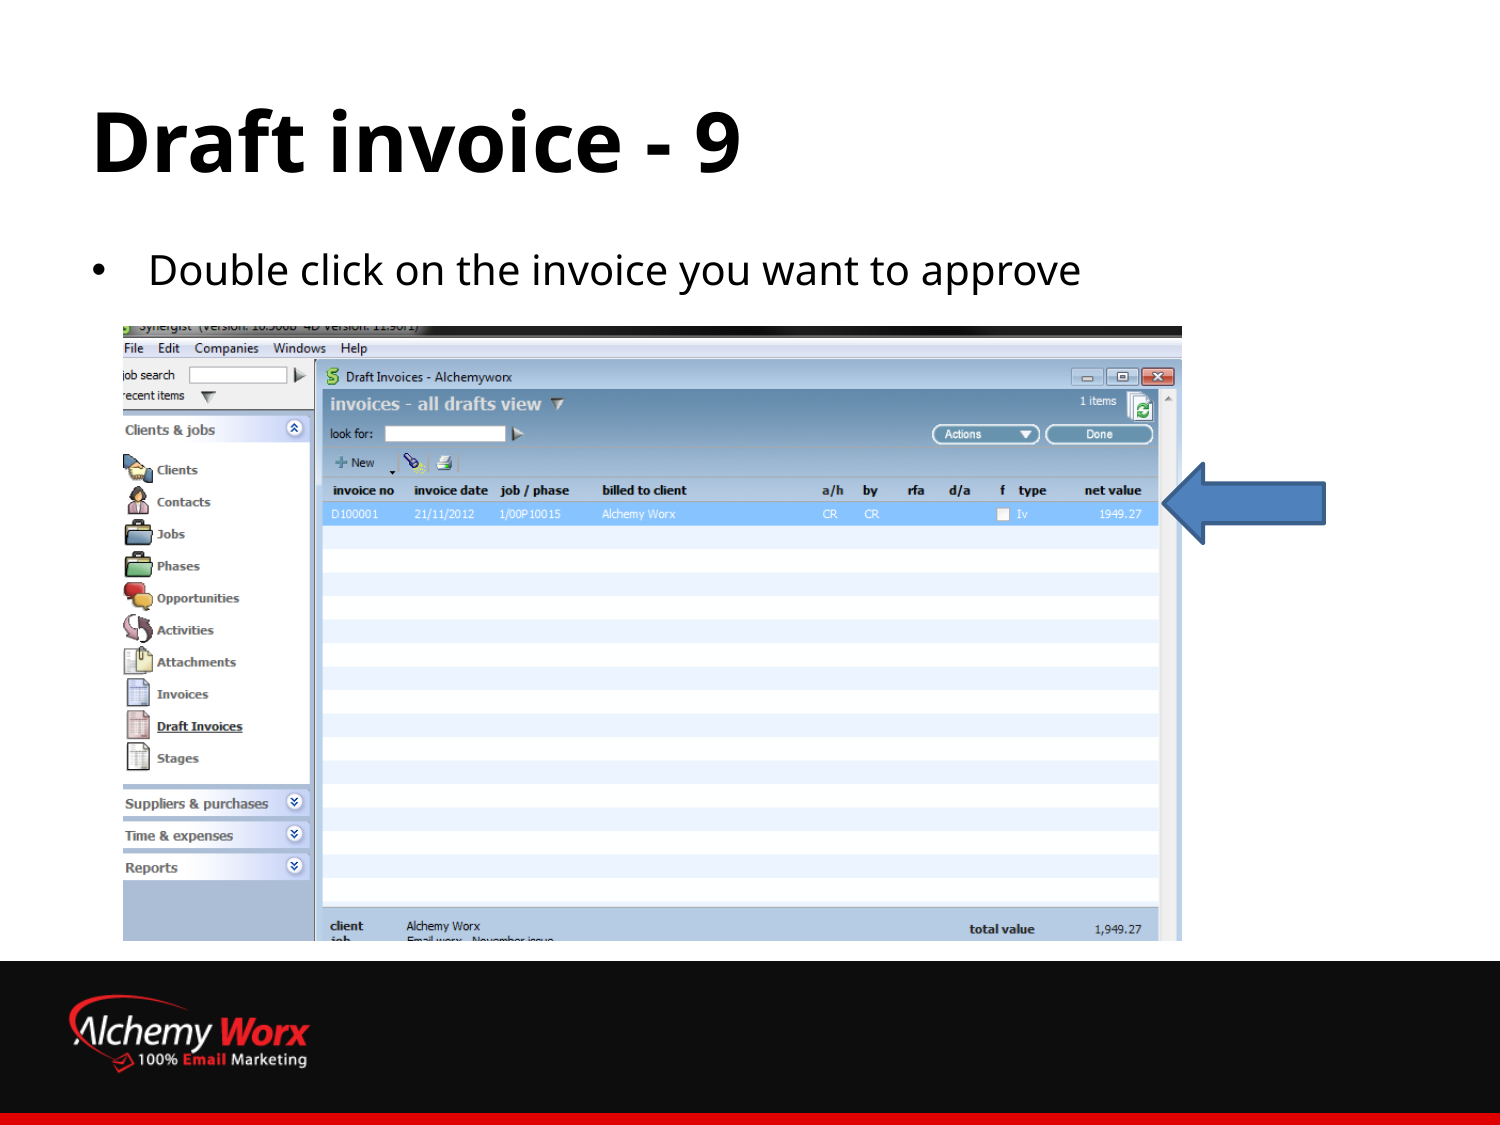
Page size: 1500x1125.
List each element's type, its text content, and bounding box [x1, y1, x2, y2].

title Draft invoice - 9 [74, 44, 1426, 233]
picture [41, 975, 339, 1094]
text_box [1188, 461, 1326, 546]
picture [123, 326, 1183, 941]
list Double click on the invoice you want to approve [76, 207, 1424, 870]
